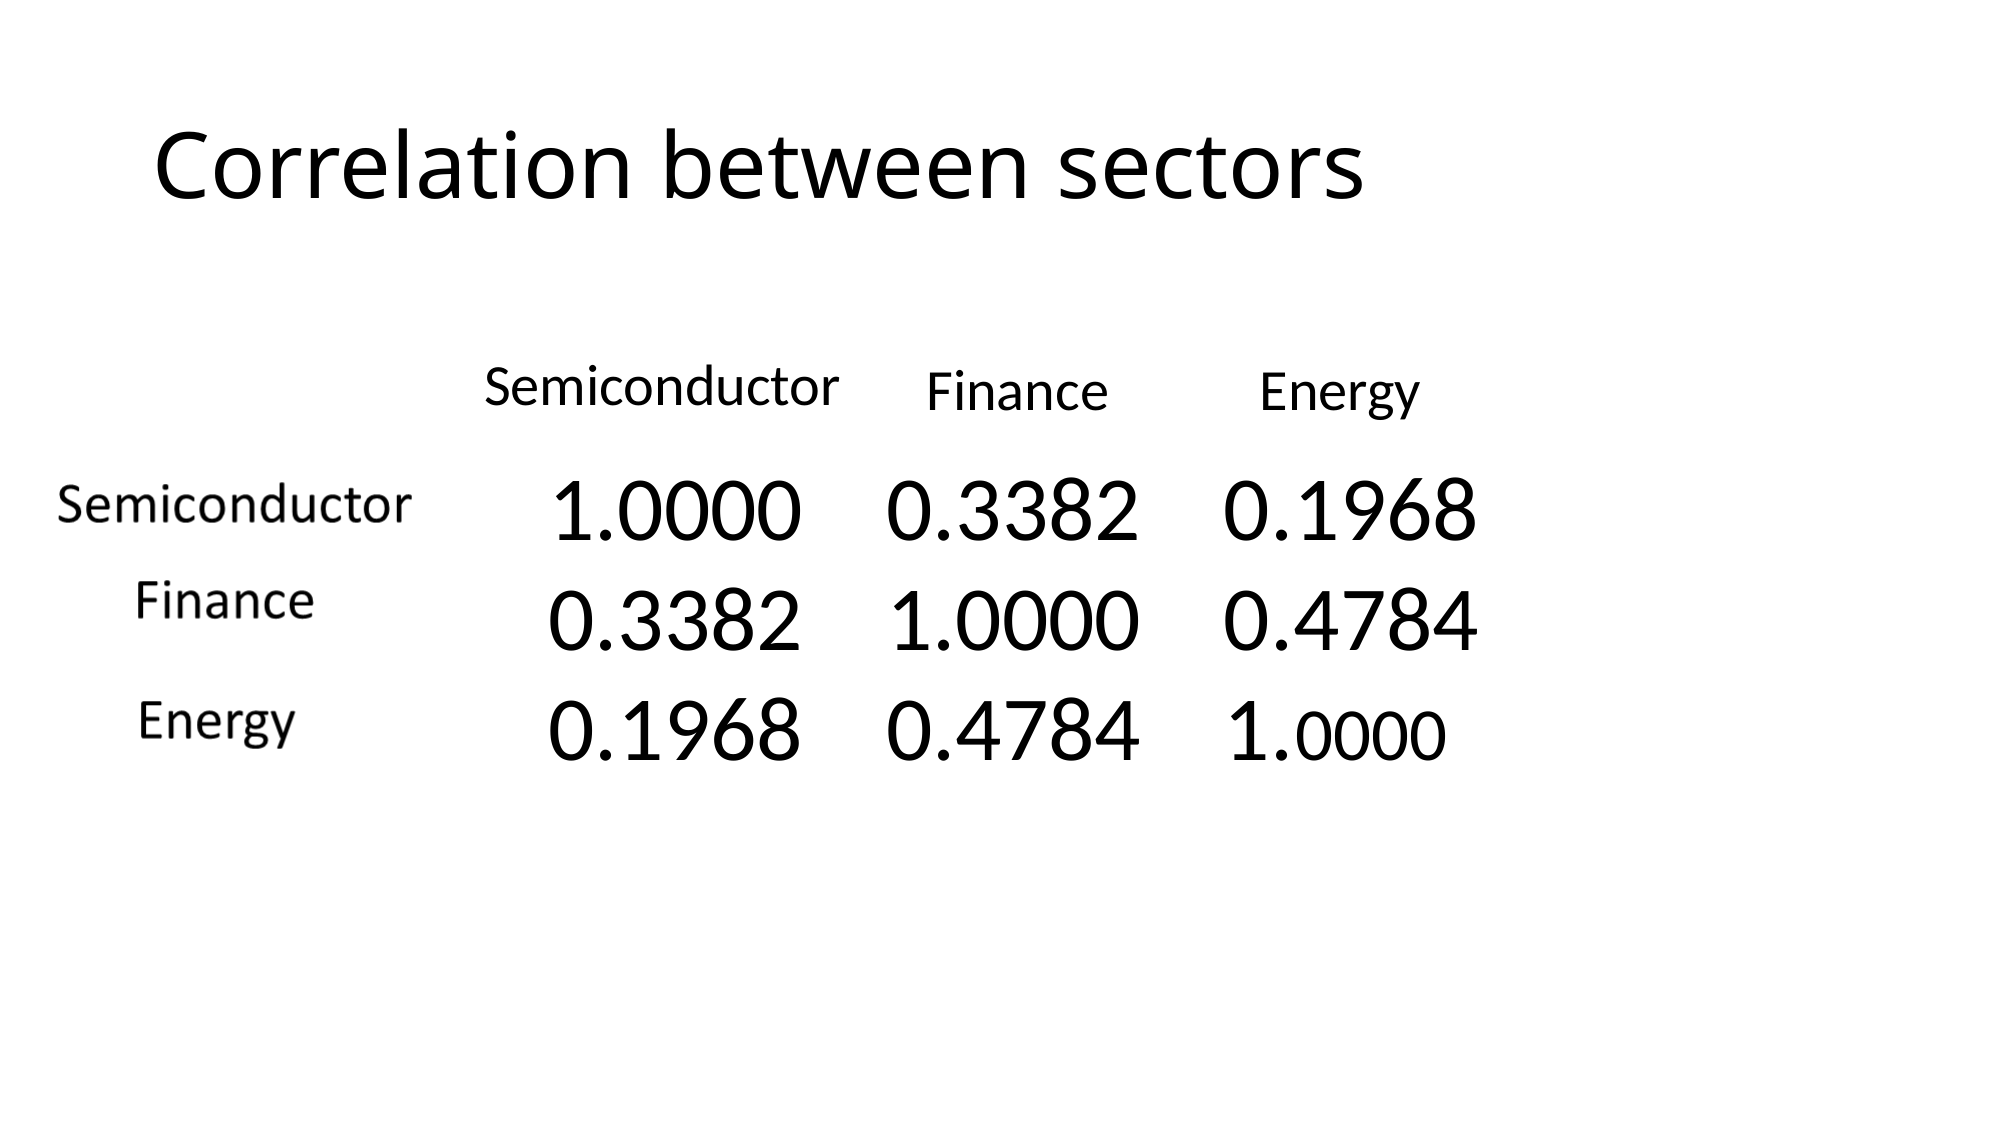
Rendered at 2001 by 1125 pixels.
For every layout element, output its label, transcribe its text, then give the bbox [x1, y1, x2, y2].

text_box Energy [1245, 344, 1627, 430]
text_box Finance [911, 344, 1155, 430]
text_box 1.0000 0.3382 0.1968 0.3382 1.0000 0.4784 0.1968 0.4784 1.0000 [533, 441, 1534, 787]
title Correlation between sectors [137, 59, 1863, 278]
picture [21, 449, 504, 790]
text_box Semiconductor [469, 339, 856, 425]
